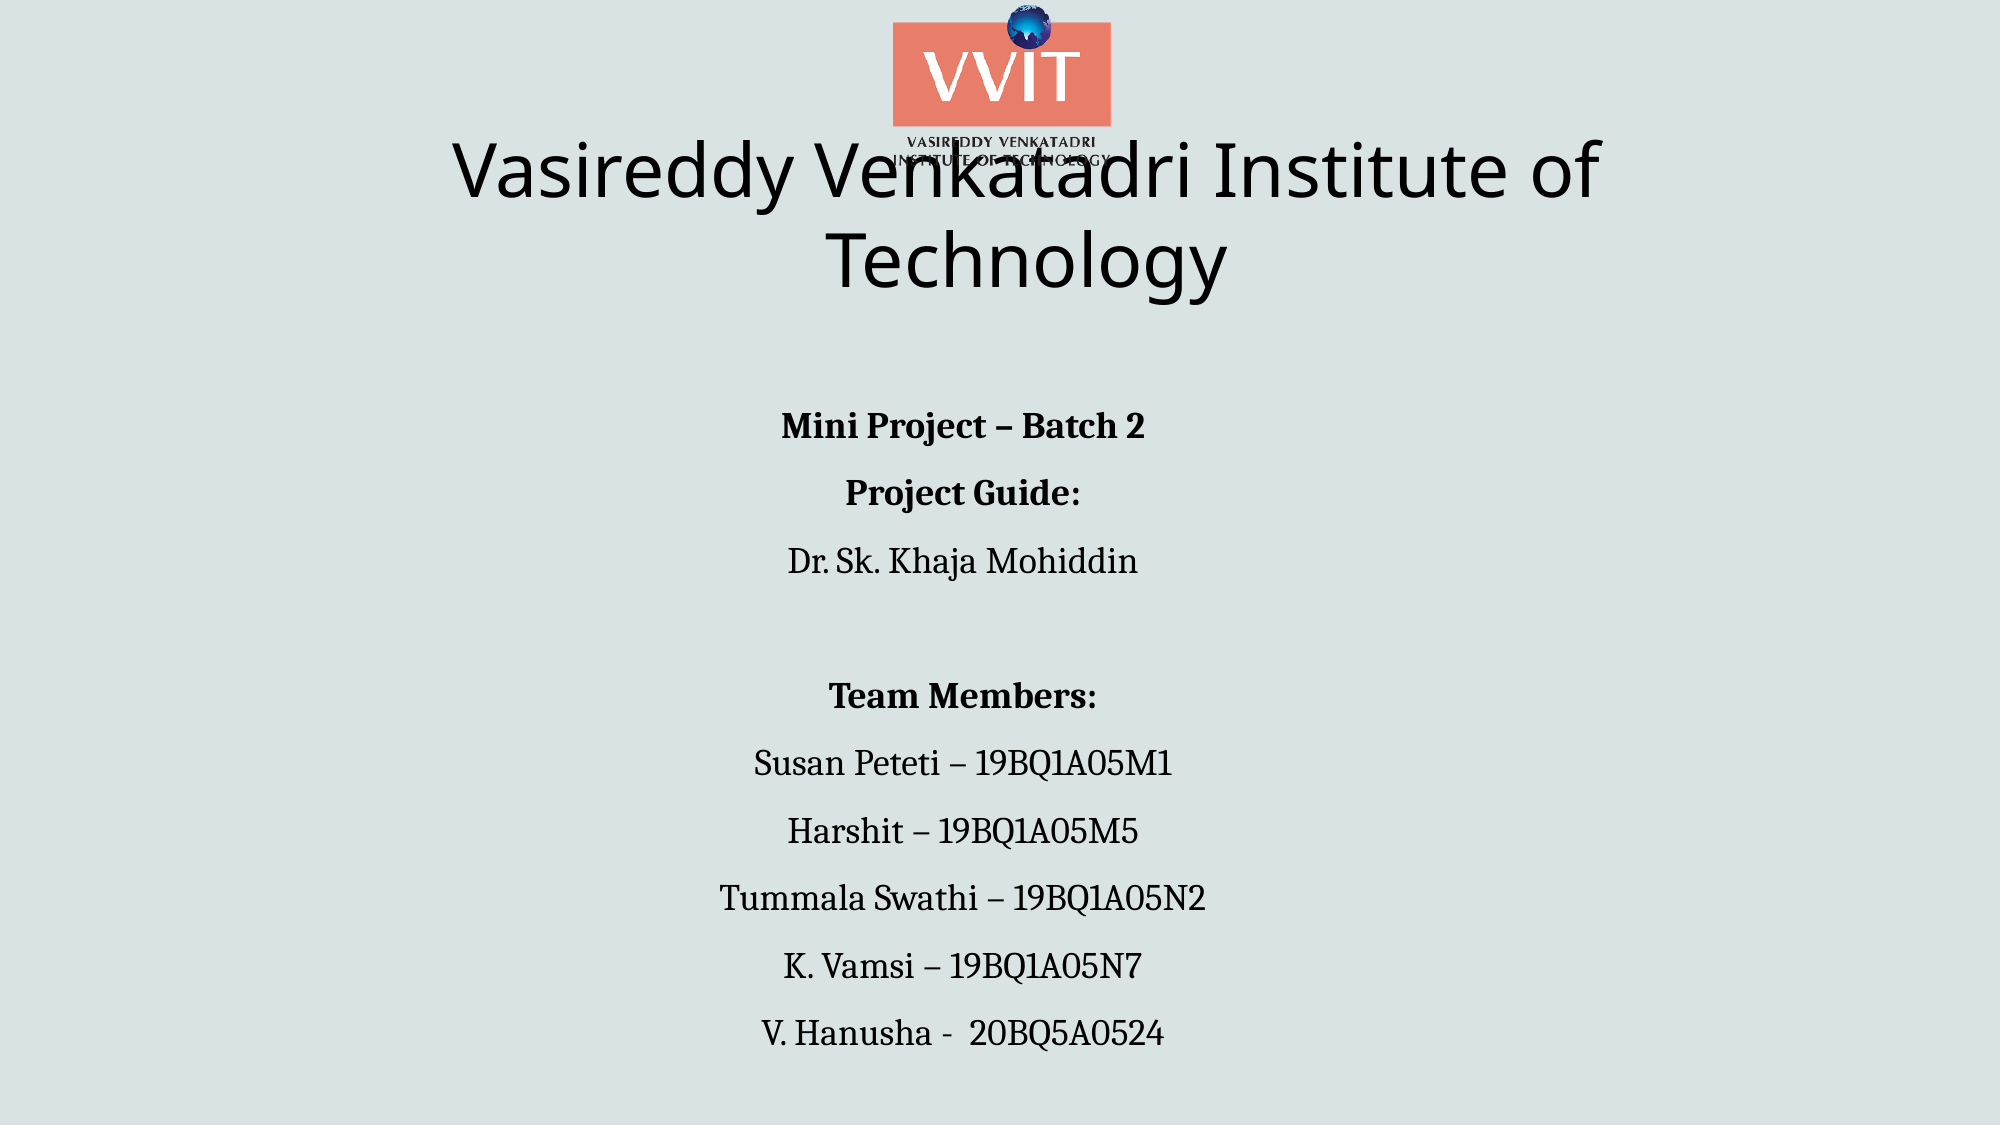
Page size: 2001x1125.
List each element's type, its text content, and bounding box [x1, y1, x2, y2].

title Vasireddy Venkatadri Institute of Technology [288, 36, 1765, 310]
text_box Mini Project – Batch 2 Project Guide: Dr. Sk. Khaja Mohiddin Team Members: Susan Peteti – 19BQ1A05M1 Harshit – 19BQ1A05M5 Tummala Swathi – 19BQ1A05N2 K. Vamsi – 19BQ1A05N7 V. Hanusha - 20BQ5A0524 [299, 371, 1627, 1061]
picture [875, 0, 1125, 174]
